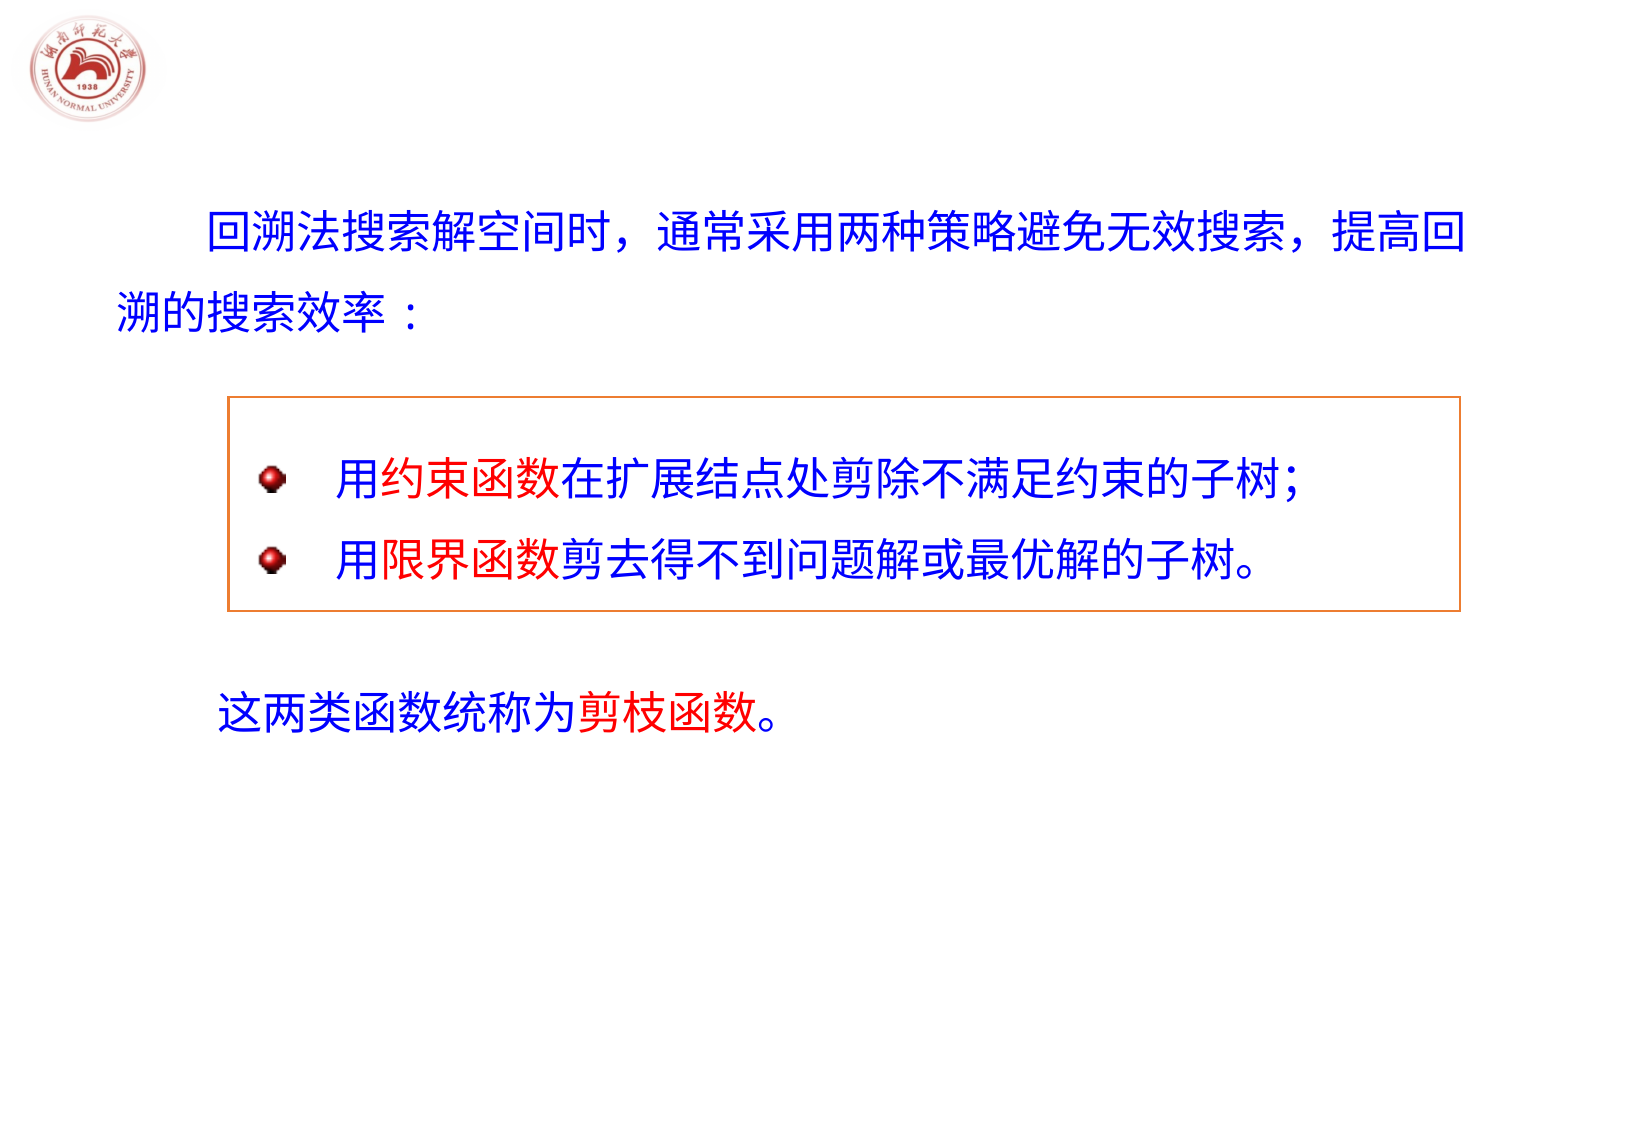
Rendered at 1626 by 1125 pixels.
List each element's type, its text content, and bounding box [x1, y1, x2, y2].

picture [254, 461, 286, 493]
text_box 这两类函数统称为剪枝函数。 [203, 676, 978, 746]
text_box 回溯法搜索解空间时，通常采用两种策略避免无效搜索，提高回溯的搜索效率: [101, 168, 1497, 346]
picture [41, 38, 137, 102]
text_box 用约束函数在扩展结点处剪除不满足约束的子树； 用限界函数剪去得不到问题解或最优解的子树。 [227, 396, 1461, 612]
picture [254, 542, 286, 574]
